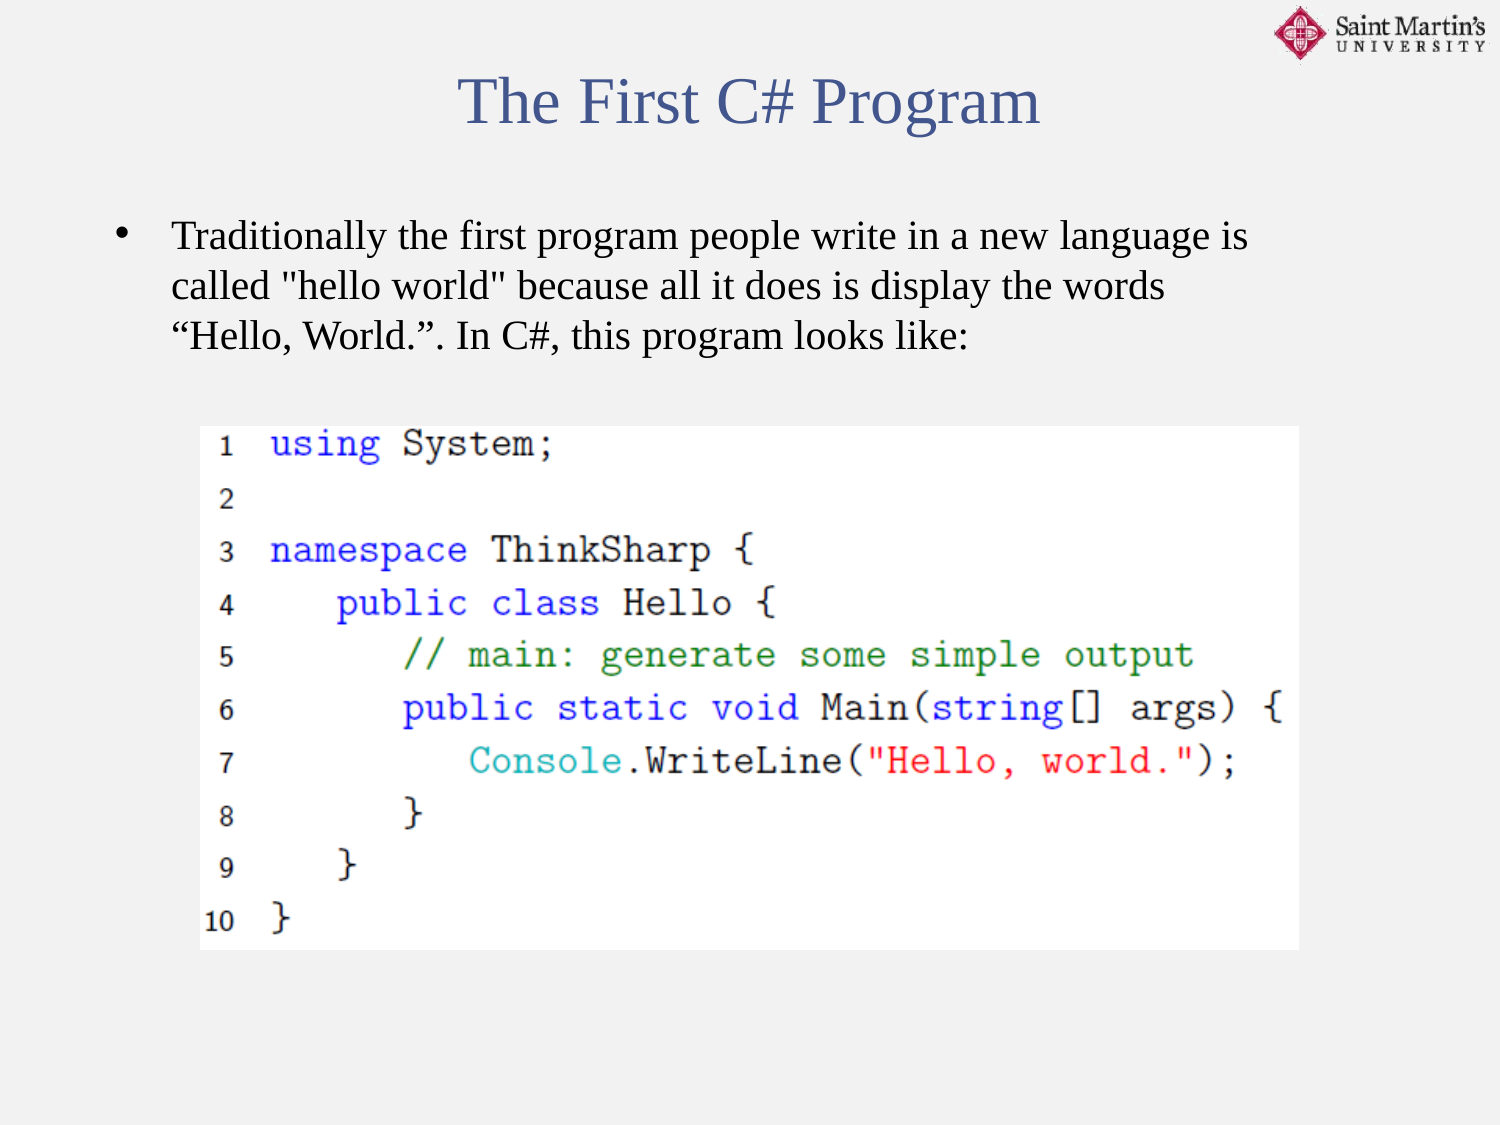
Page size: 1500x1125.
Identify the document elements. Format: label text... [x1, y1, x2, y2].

picture [199, 426, 1299, 951]
text_box Traditionally the first program people write in a new language is called "hello world" because all it does is display the words “Hello, World.”. In C#, this program looks like: [99, 200, 1300, 365]
picture [1264, 0, 1500, 65]
text_box The First C# Program [108, 49, 1392, 225]
